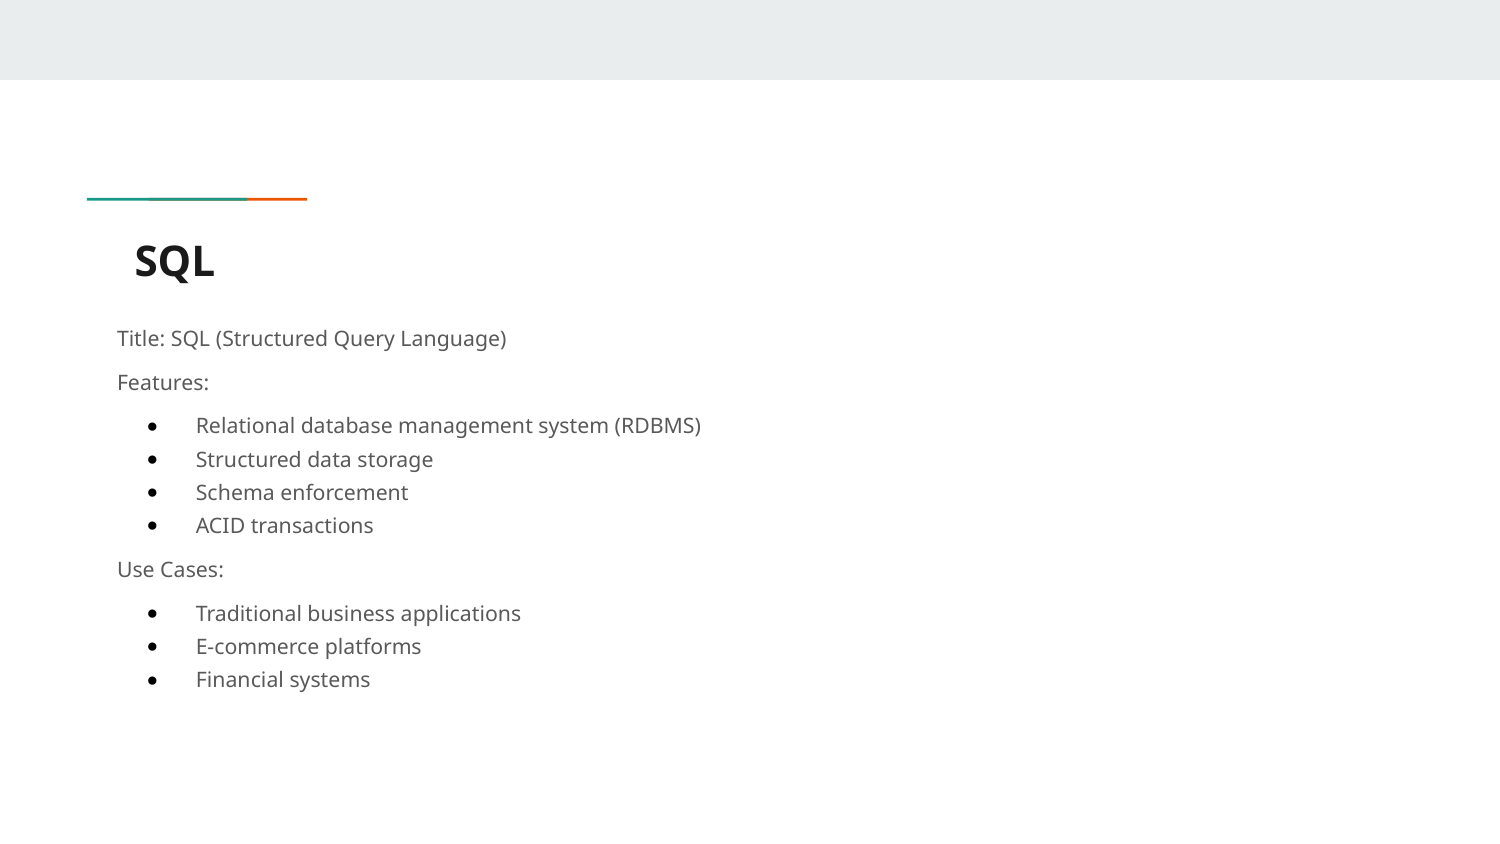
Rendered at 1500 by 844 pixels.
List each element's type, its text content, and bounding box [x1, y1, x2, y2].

title SQL [119, 216, 1381, 304]
list Title: SQL (Structured Query Language) Features: Relational database management system (RDBMS) Structured data storage Schema enforcement ACID transactions Use Cases: Traditional business applications E-commerce platforms Financial systems [102, 304, 1381, 712]
